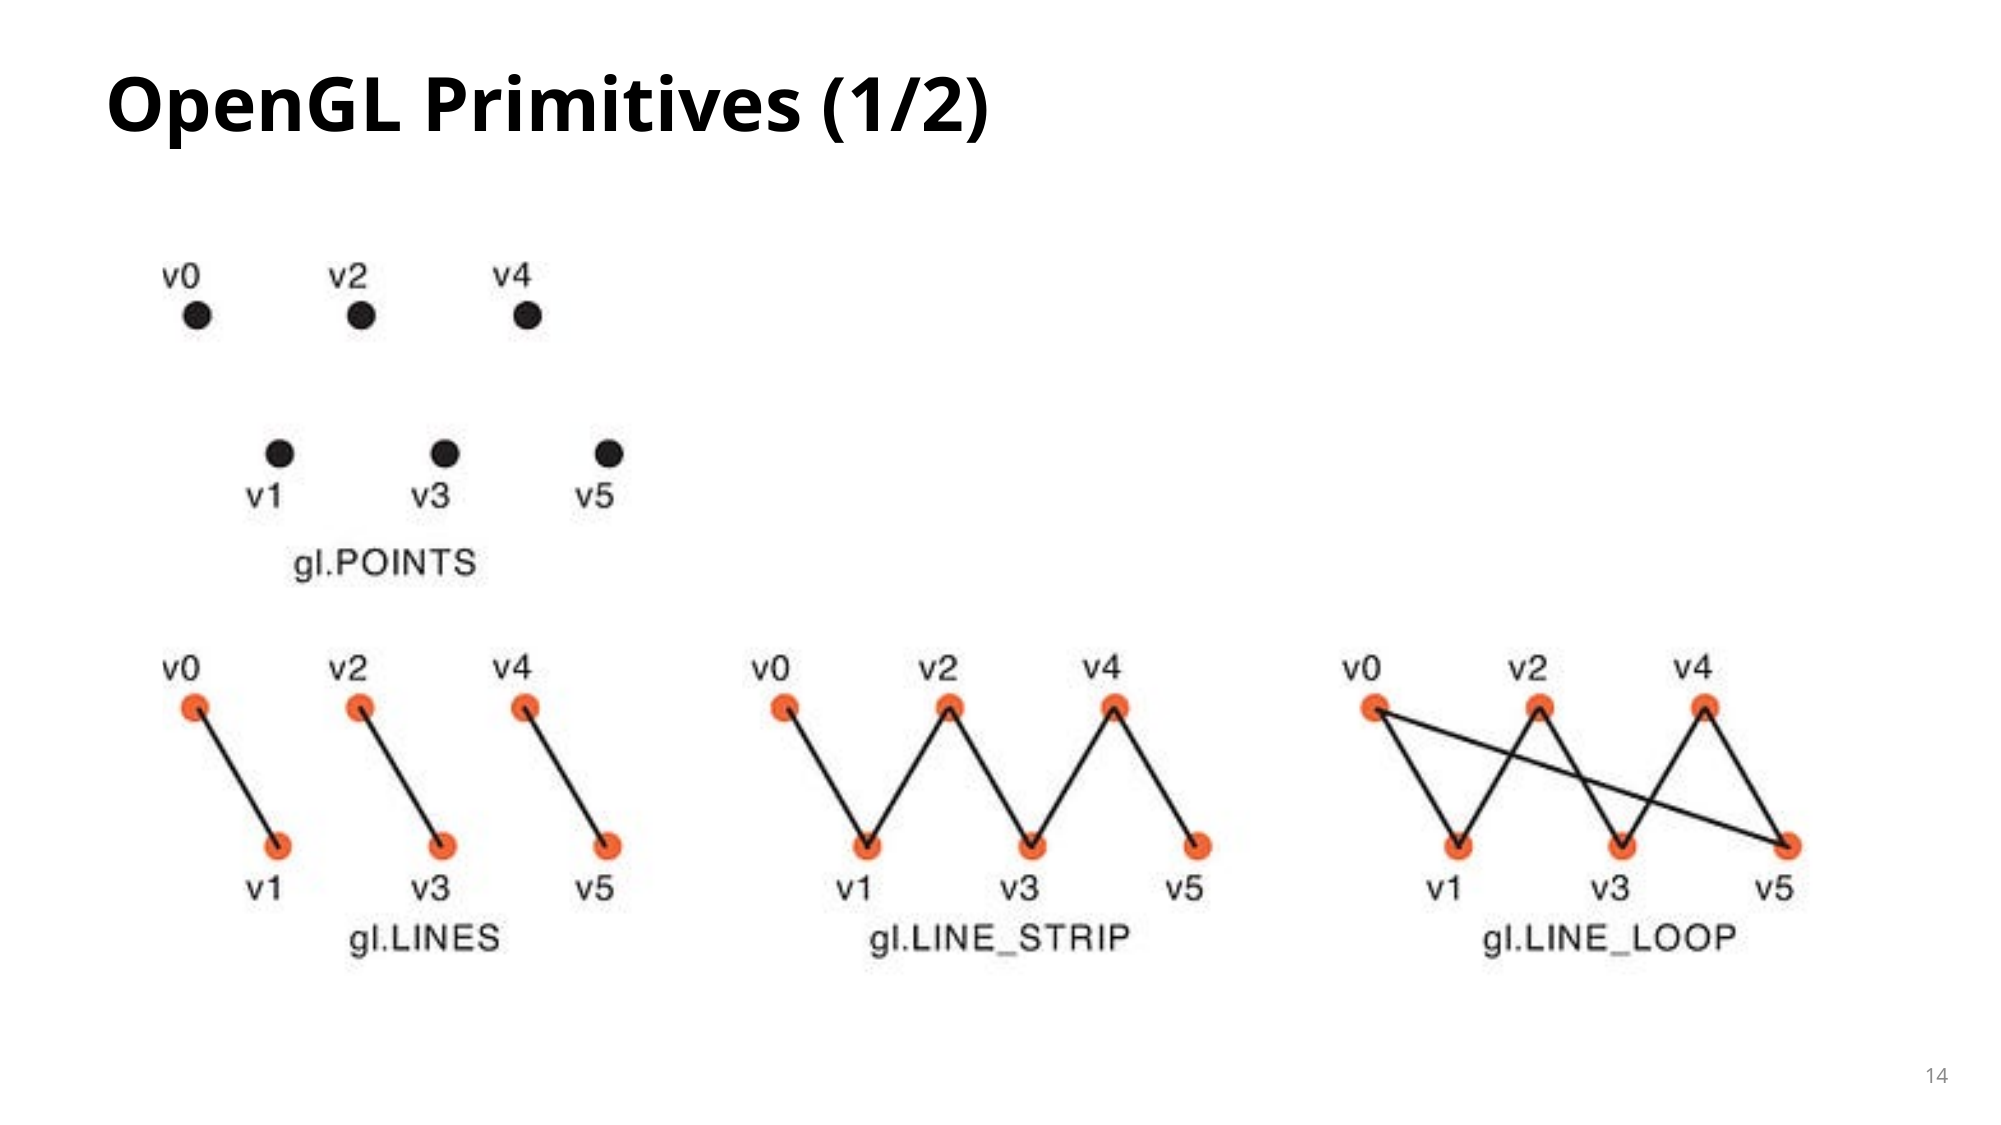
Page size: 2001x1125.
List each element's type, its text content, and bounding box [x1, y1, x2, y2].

slide_number 14 [1901, 1046, 1964, 1107]
picture [162, 630, 658, 990]
picture [1334, 630, 1817, 990]
picture [741, 630, 1251, 990]
picture [162, 260, 658, 605]
title OpenGL Primitives (1/2) [90, 42, 1902, 161]
